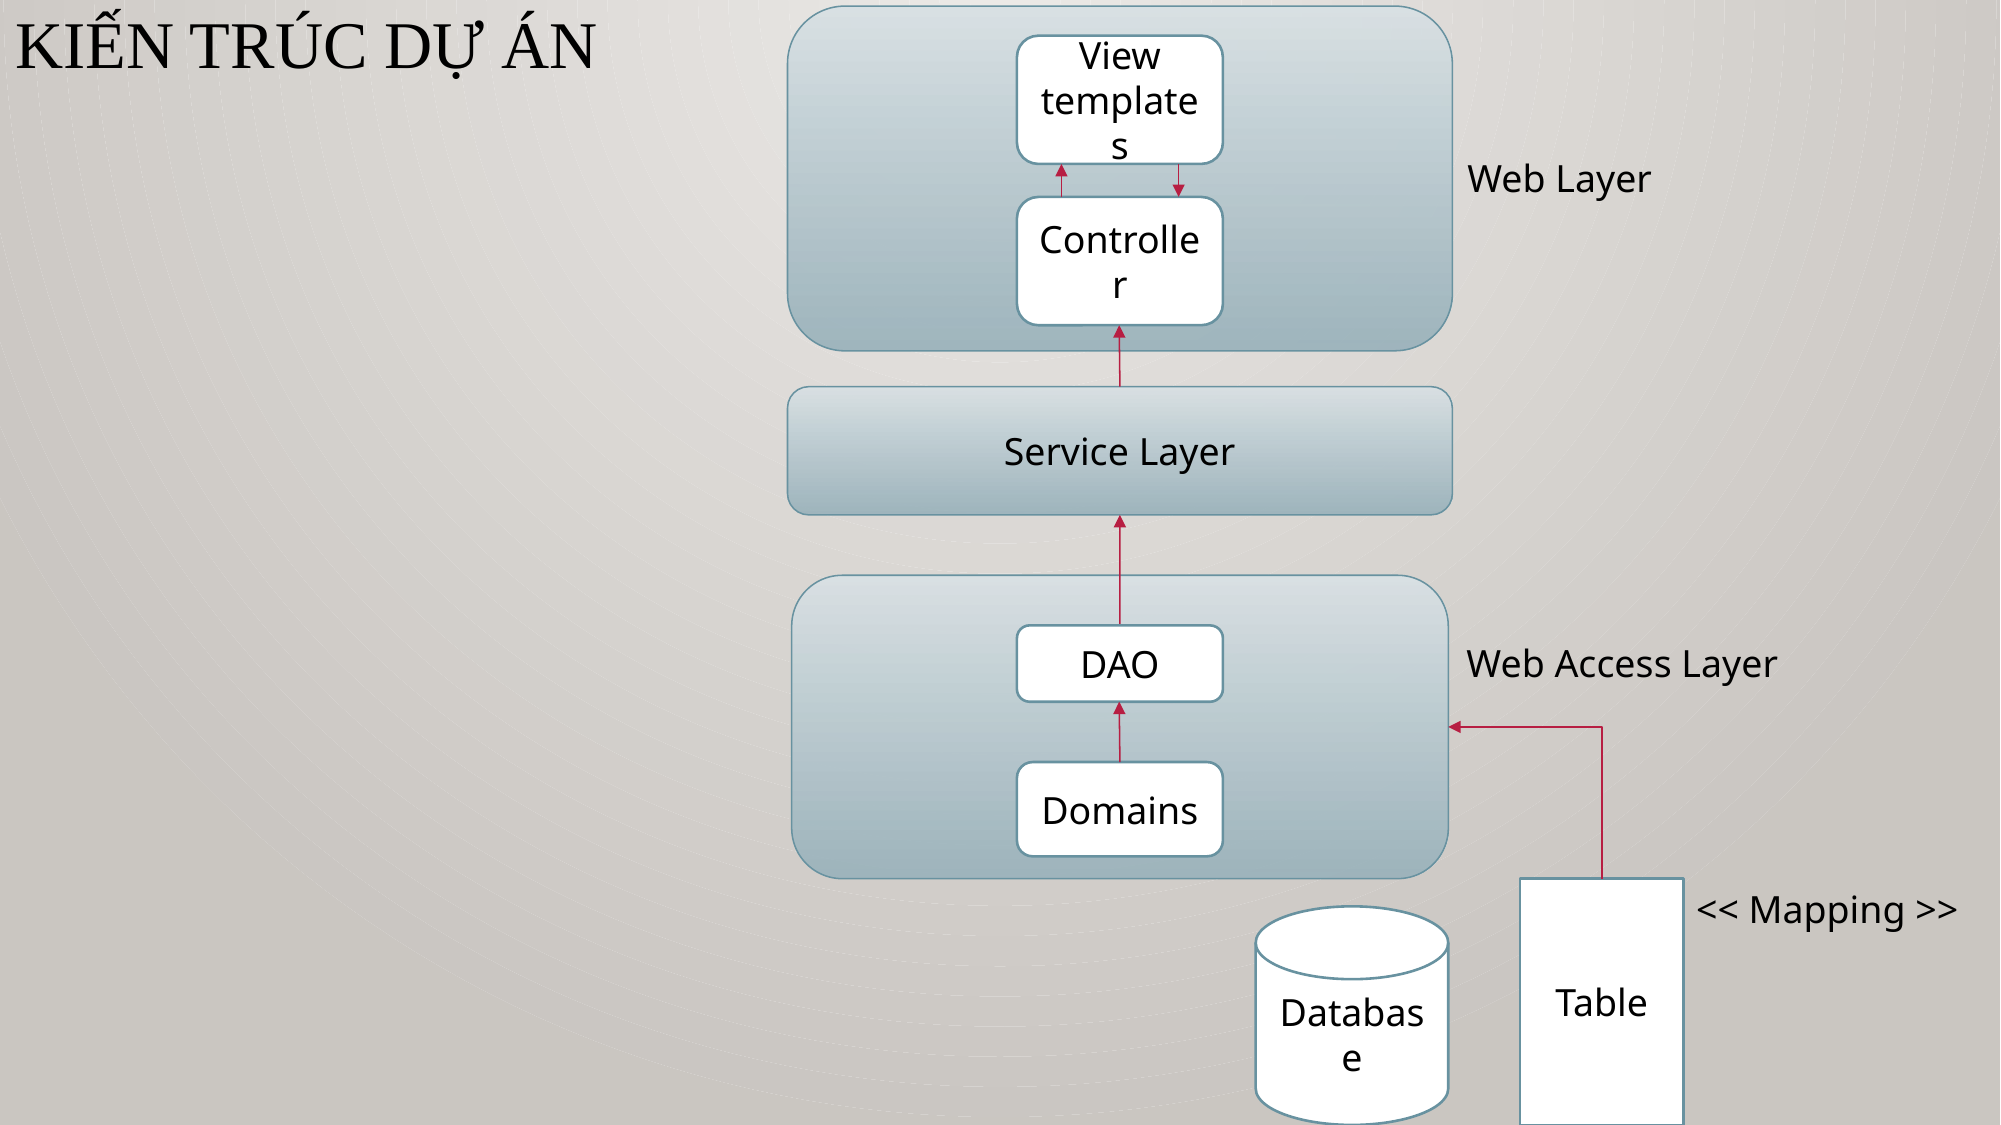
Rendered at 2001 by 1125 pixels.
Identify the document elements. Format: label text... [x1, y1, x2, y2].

text_box Web Layer [1452, 147, 1668, 207]
text_box Database [1254, 905, 1450, 1125]
text_box Service Layer [786, 385, 1454, 516]
text_box DAO [1015, 624, 1225, 704]
text_box Web Access Layer [1451, 632, 1794, 693]
text_box Table [1519, 877, 1685, 1125]
text_box << Mapping >> [1681, 878, 1974, 939]
text_box [790, 574, 1450, 880]
text_box Domains [1015, 760, 1225, 858]
text_box Controller [1015, 195, 1225, 327]
title Kiến trúc dự án [0, 3, 1576, 176]
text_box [1449, 725, 1602, 880]
text_box [786, 5, 1454, 352]
text_box View templates [1015, 34, 1225, 166]
